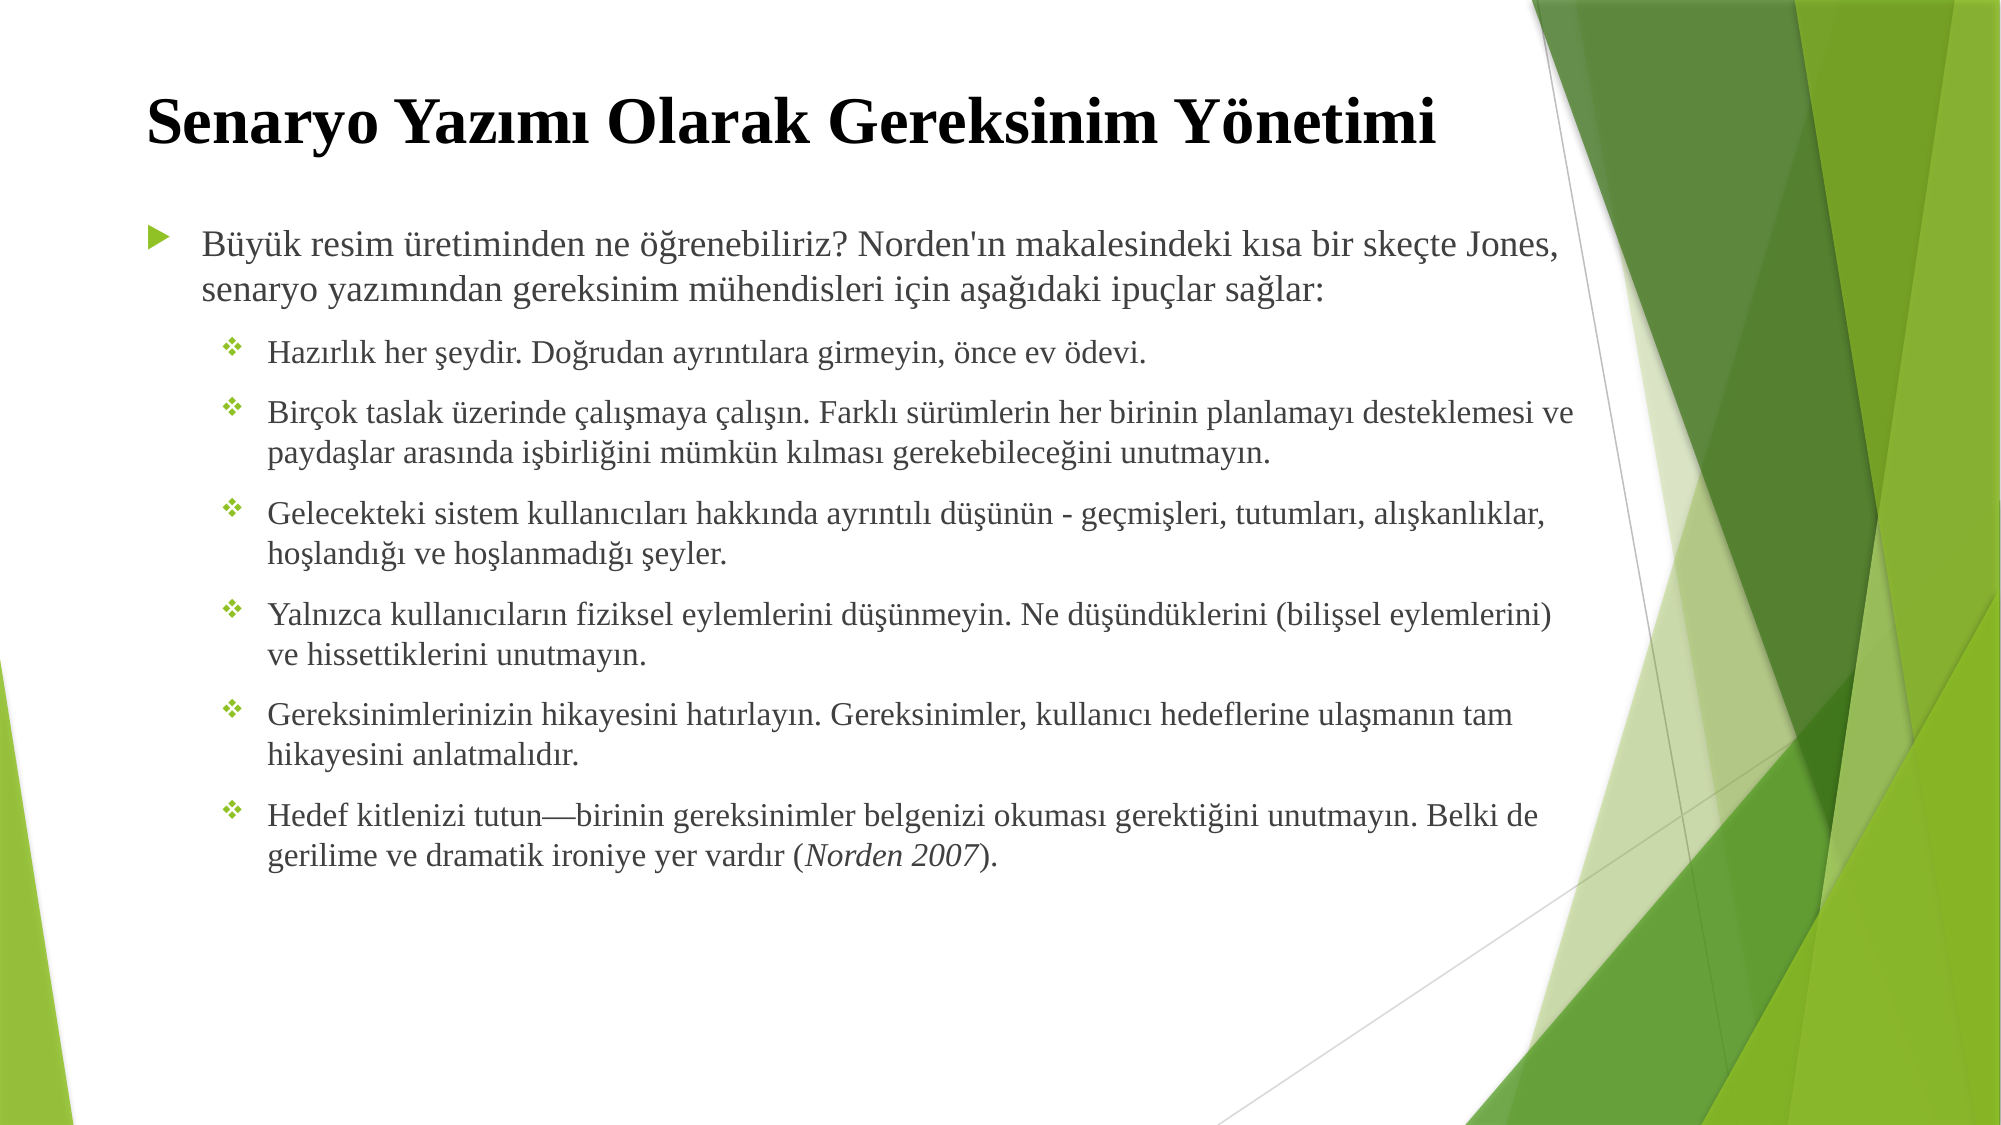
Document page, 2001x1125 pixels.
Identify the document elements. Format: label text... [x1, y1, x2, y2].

list Büyük resim üretiminden ne öğrenebiliriz? Norden'ın makalesindeki kısa bir skeçte Jones, senaryo yazımından gereksinim mühendisleri için aşağıdaki ipuçlar sağlar: Hazırlık her şeydir. Doğrudan ayrıntılara girmeyin, önce ev ödevi. Birçok taslak üzerinde çalışmaya çalışın. Farklı sürümlerin her birinin planlamayı desteklemesi ve paydaşlar arasında işbirliğini mümkün kılması gerekebileceğini unutmayın. Gelecekteki sistem kullanıcıları hakkında ayrıntılı düşünün - geçmişleri, tutumları, alışkanlıklar, hoşlandığı ve hoşlanmadığı şeyler. Yalnızca kullanıcıların fiziksel eylemlerini düşünmeyin. Ne düşündüklerini (bilişsel eylemlerini) ve hissettiklerini unutmayın. Gereksinimlerinizin hikayesini hatırlayın. Gereksinimler, kullanıcı hedeflerine ulaşmanın tam hikayesini anlatmalıdır. Hedef kitlenizi tutun—birinin gereksinimler belgenizi okuması gerektiğini unutmayın. Belki de gerilime ve dramatik ironiye yer vardır (Norden 2007). [130, 211, 1593, 986]
title Senaryo Yazımı Olarak Gereksinim Yönetimi [131, 69, 1593, 211]
